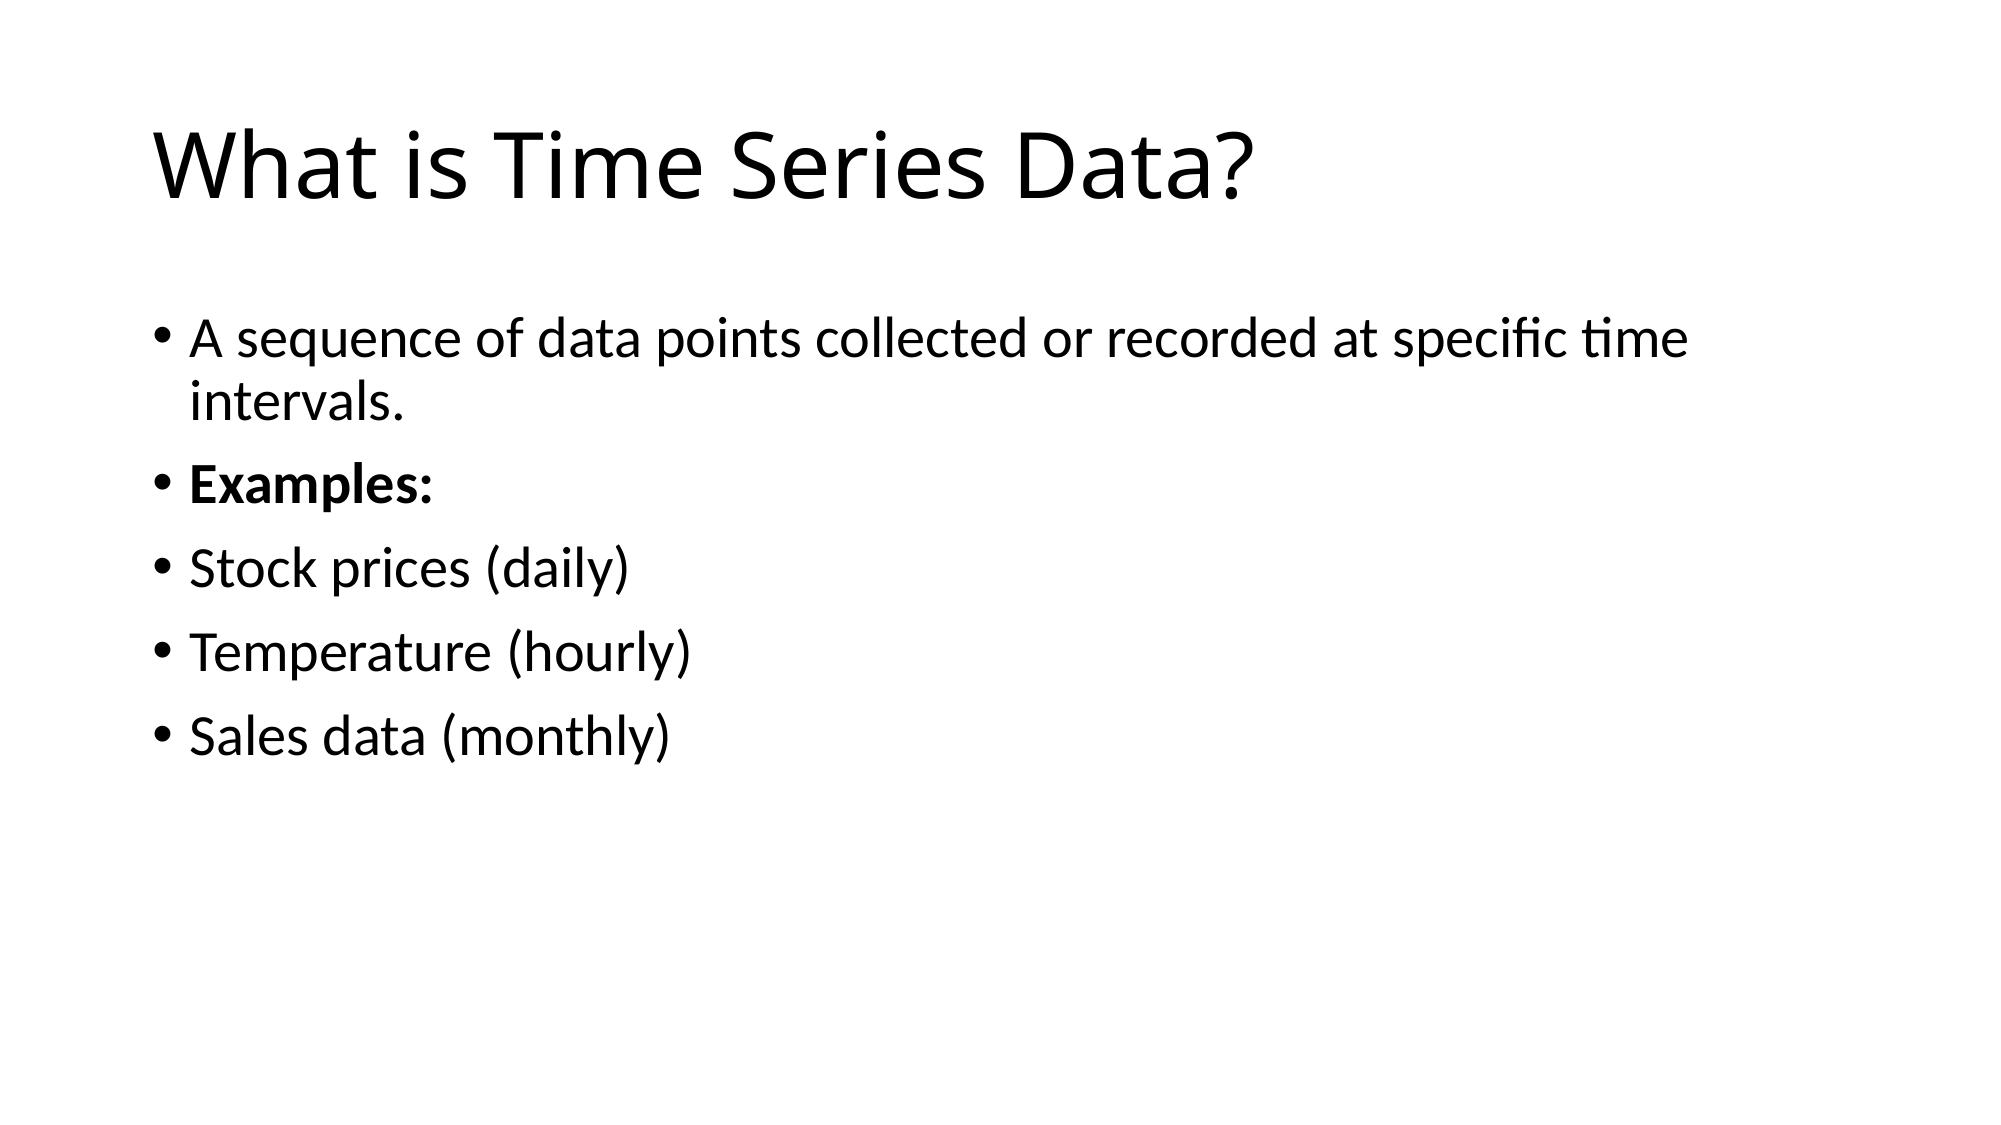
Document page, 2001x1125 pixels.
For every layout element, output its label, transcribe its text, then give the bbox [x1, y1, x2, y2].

list A sequence of data points collected or recorded at specific time intervals. Examples: Stock prices (daily) Temperature (hourly) Sales data (monthly) [137, 299, 1863, 1014]
title What is Time Series Data? [137, 59, 1863, 278]
